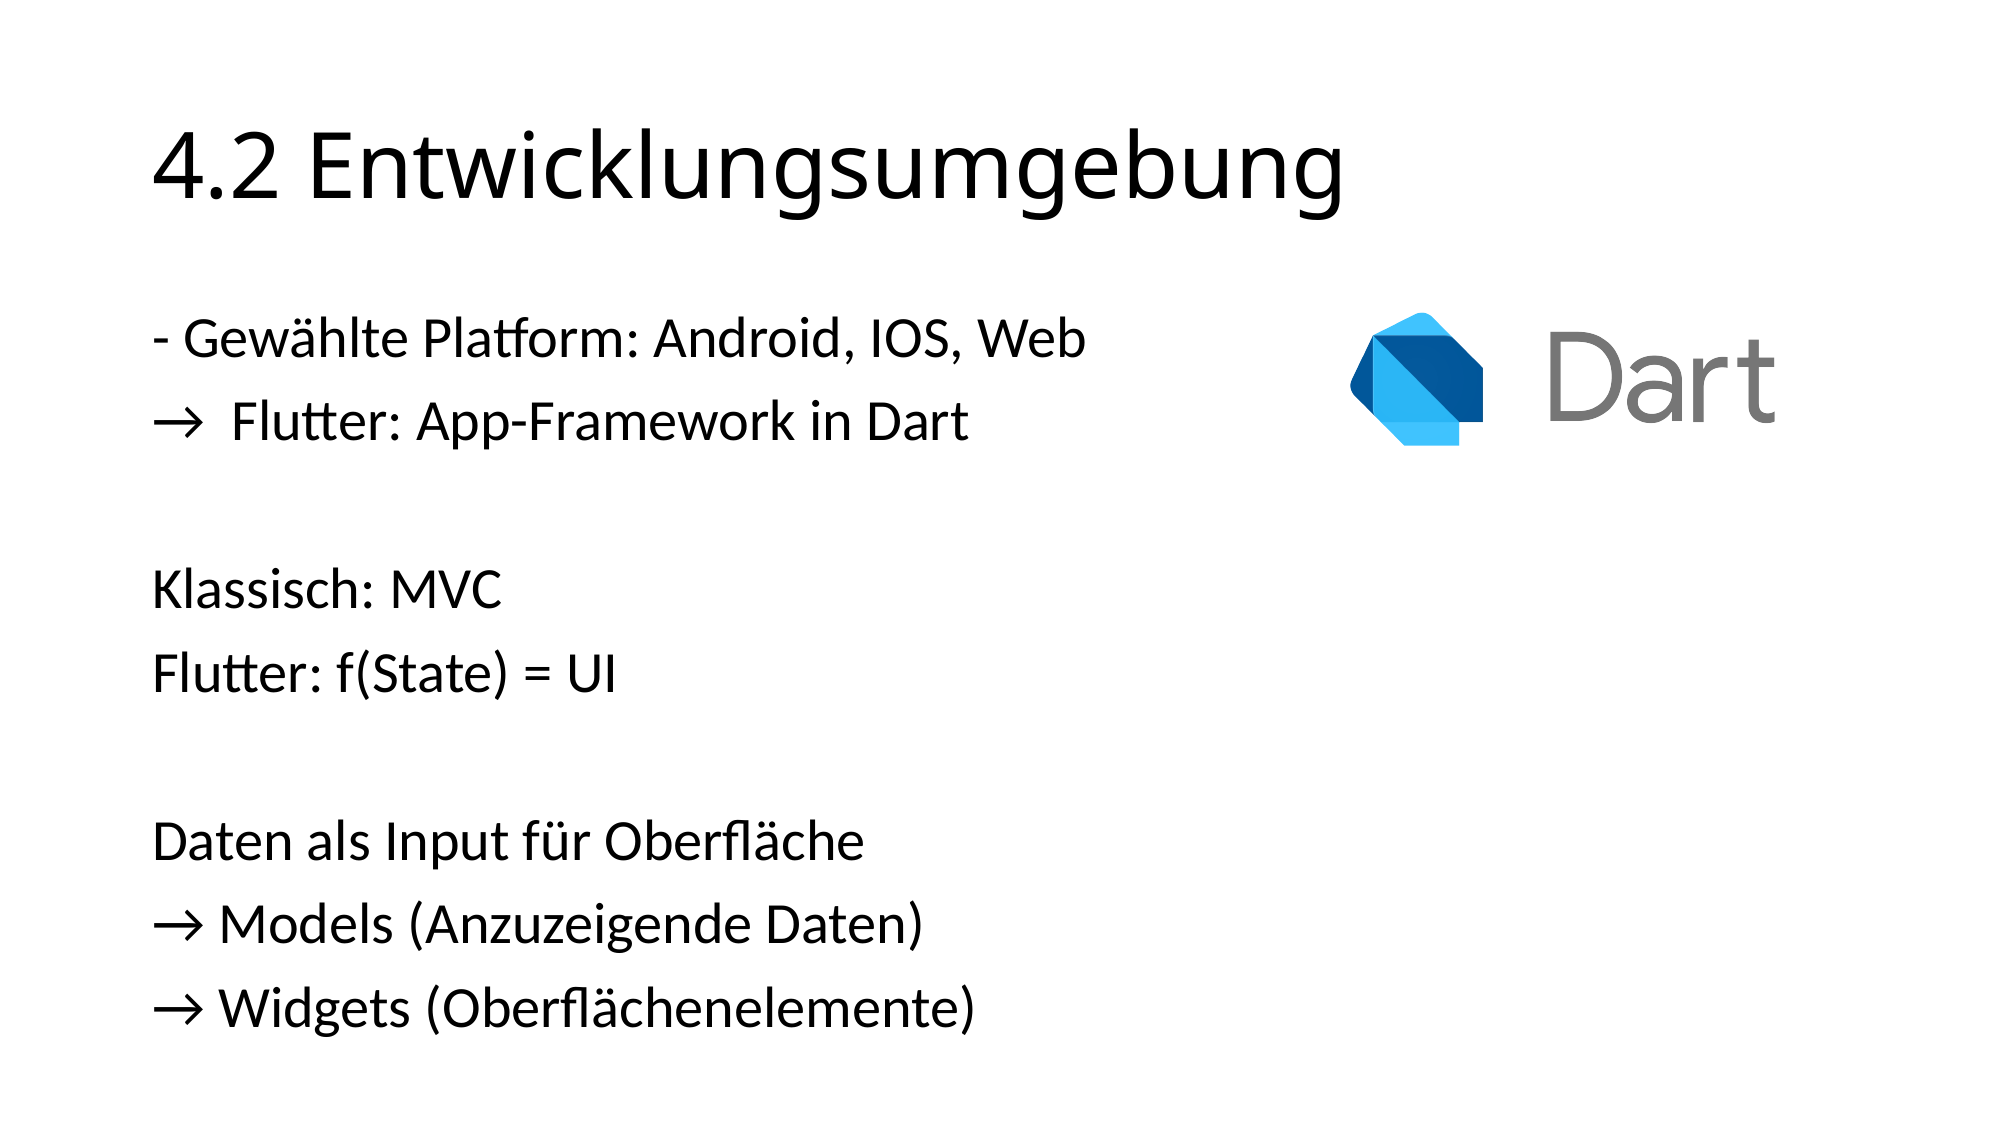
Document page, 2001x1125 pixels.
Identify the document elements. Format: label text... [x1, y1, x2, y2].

picture [1339, 254, 1786, 505]
text_box 4.2 Entwicklungsumgebung [137, 59, 1863, 278]
text_box - Gewählte Platform: Android, IOS, Web → Flutter: App-Framework in Dart Klassisch: MVC Flutter: f(State) = UI Daten als Input für Oberfläche → Models (Anzuzeigende Daten) → Widgets (Oberflächenelemente) [137, 299, 1863, 1014]
